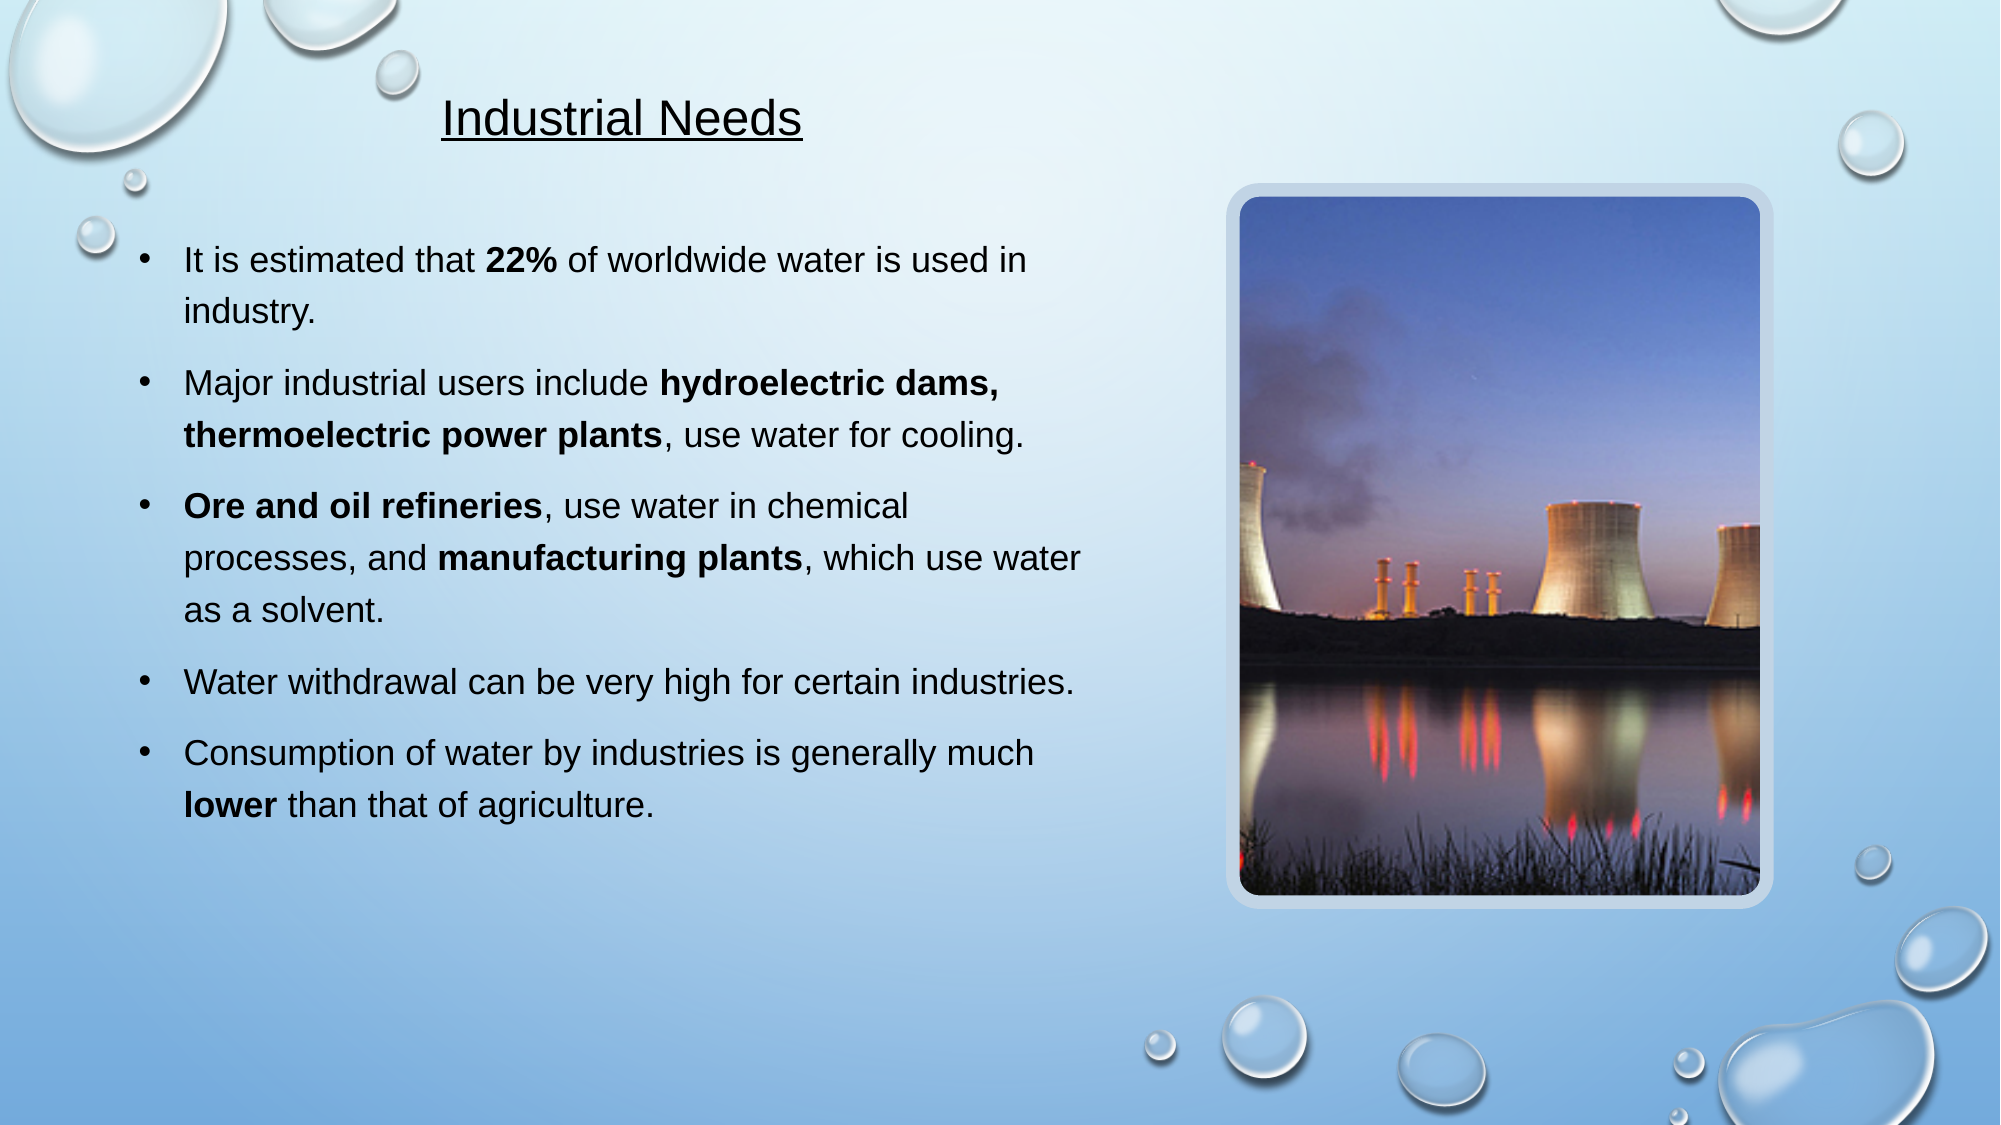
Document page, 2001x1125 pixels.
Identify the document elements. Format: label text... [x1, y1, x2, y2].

list It is estimated that 22% of worldwide water is used in industry. Major industrial users include hydroelectric dams, thermoelectric power plants, use water for cooling. Ore and oil refineries, use water in chemical processes, and manufacturing plants, which use water as a solvent. Water withdrawal can be very high for certain industries. Consumption of water by industries is generally much lower than that of agriculture. [123, 219, 1098, 873]
picture [0, 0, 2000, 1125]
title Industrial Needs [135, 28, 1109, 154]
